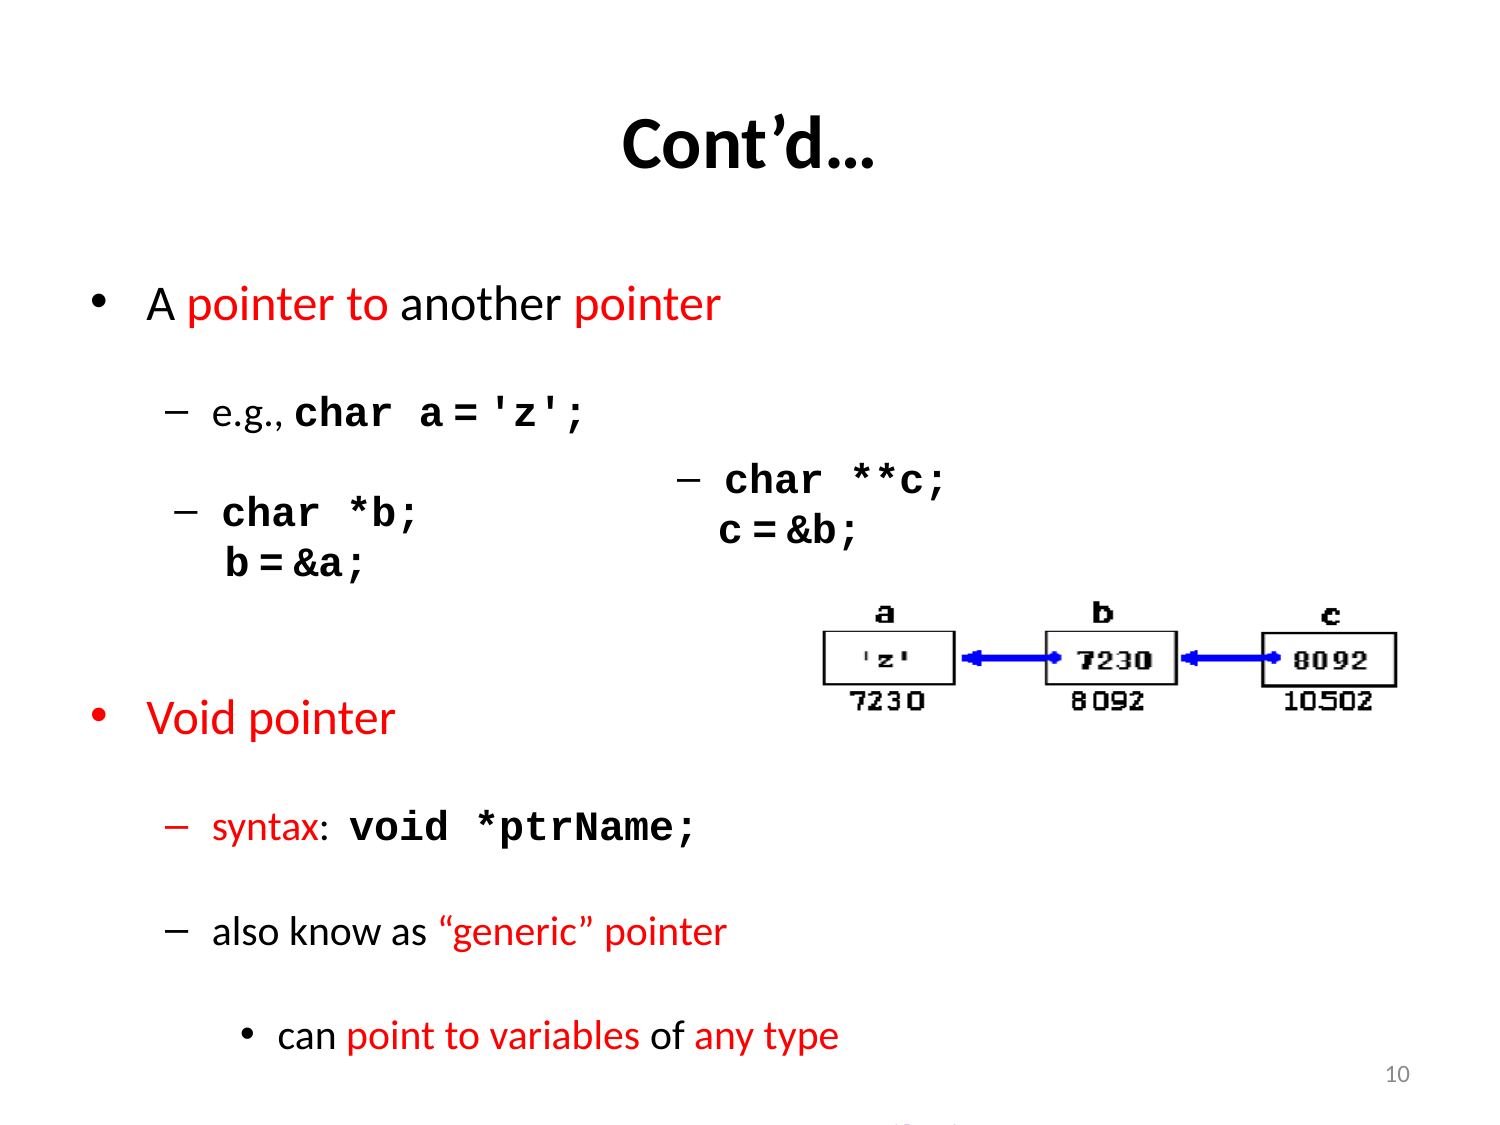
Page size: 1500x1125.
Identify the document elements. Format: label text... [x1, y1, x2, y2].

slide_number 10 [1074, 1042, 1425, 1103]
text_box char **c; c = &b; [578, 444, 1157, 560]
title Cont’d… [75, 45, 1425, 233]
list A pointer to another pointer e.g., char a = 'z'; char *b; b = &a; Void pointer syntax: void *ptrName; also know as “generic” pointer can point to variables of any type cannot be dereferenced // cause compilation error [75, 262, 1425, 1043]
picture [820, 598, 1400, 723]
